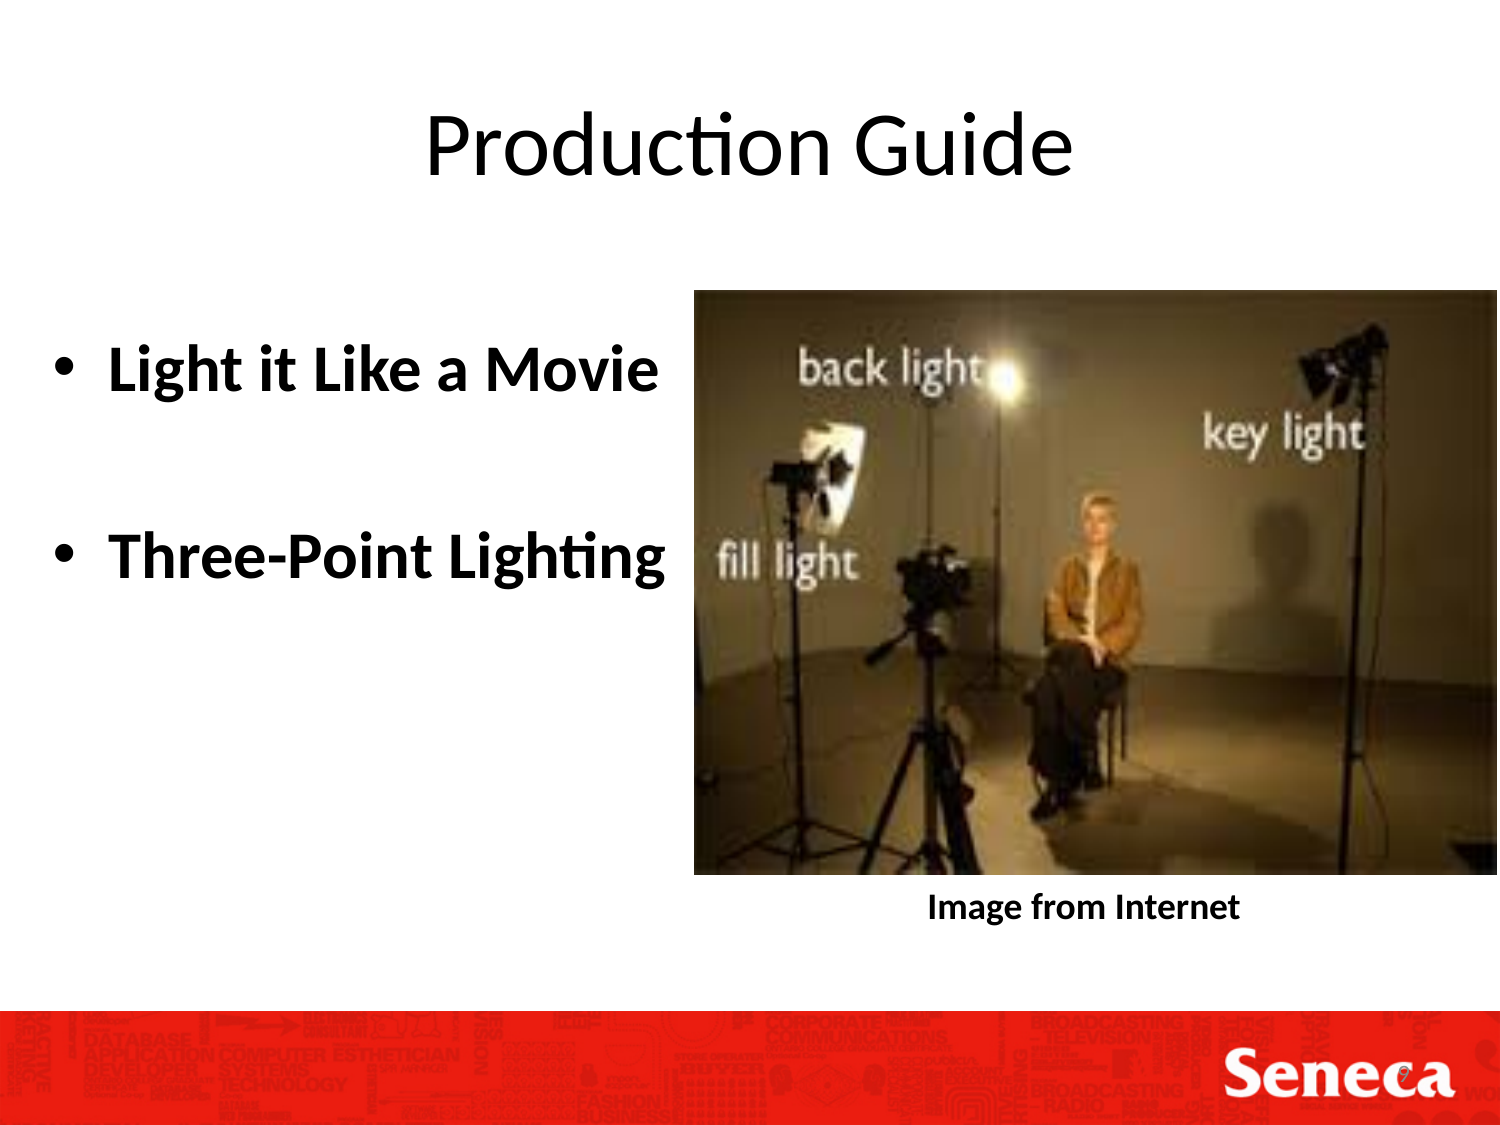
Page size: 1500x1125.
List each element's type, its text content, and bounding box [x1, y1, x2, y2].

picture [694, 290, 1498, 876]
title Production Guide [75, 45, 1425, 233]
text_box Image from Internet [912, 885, 1325, 935]
list Light it Like a Movie Three-Point Lighting [37, 317, 688, 613]
slide_number 9 [1074, 1042, 1425, 1103]
picture [0, 1011, 1500, 1125]
